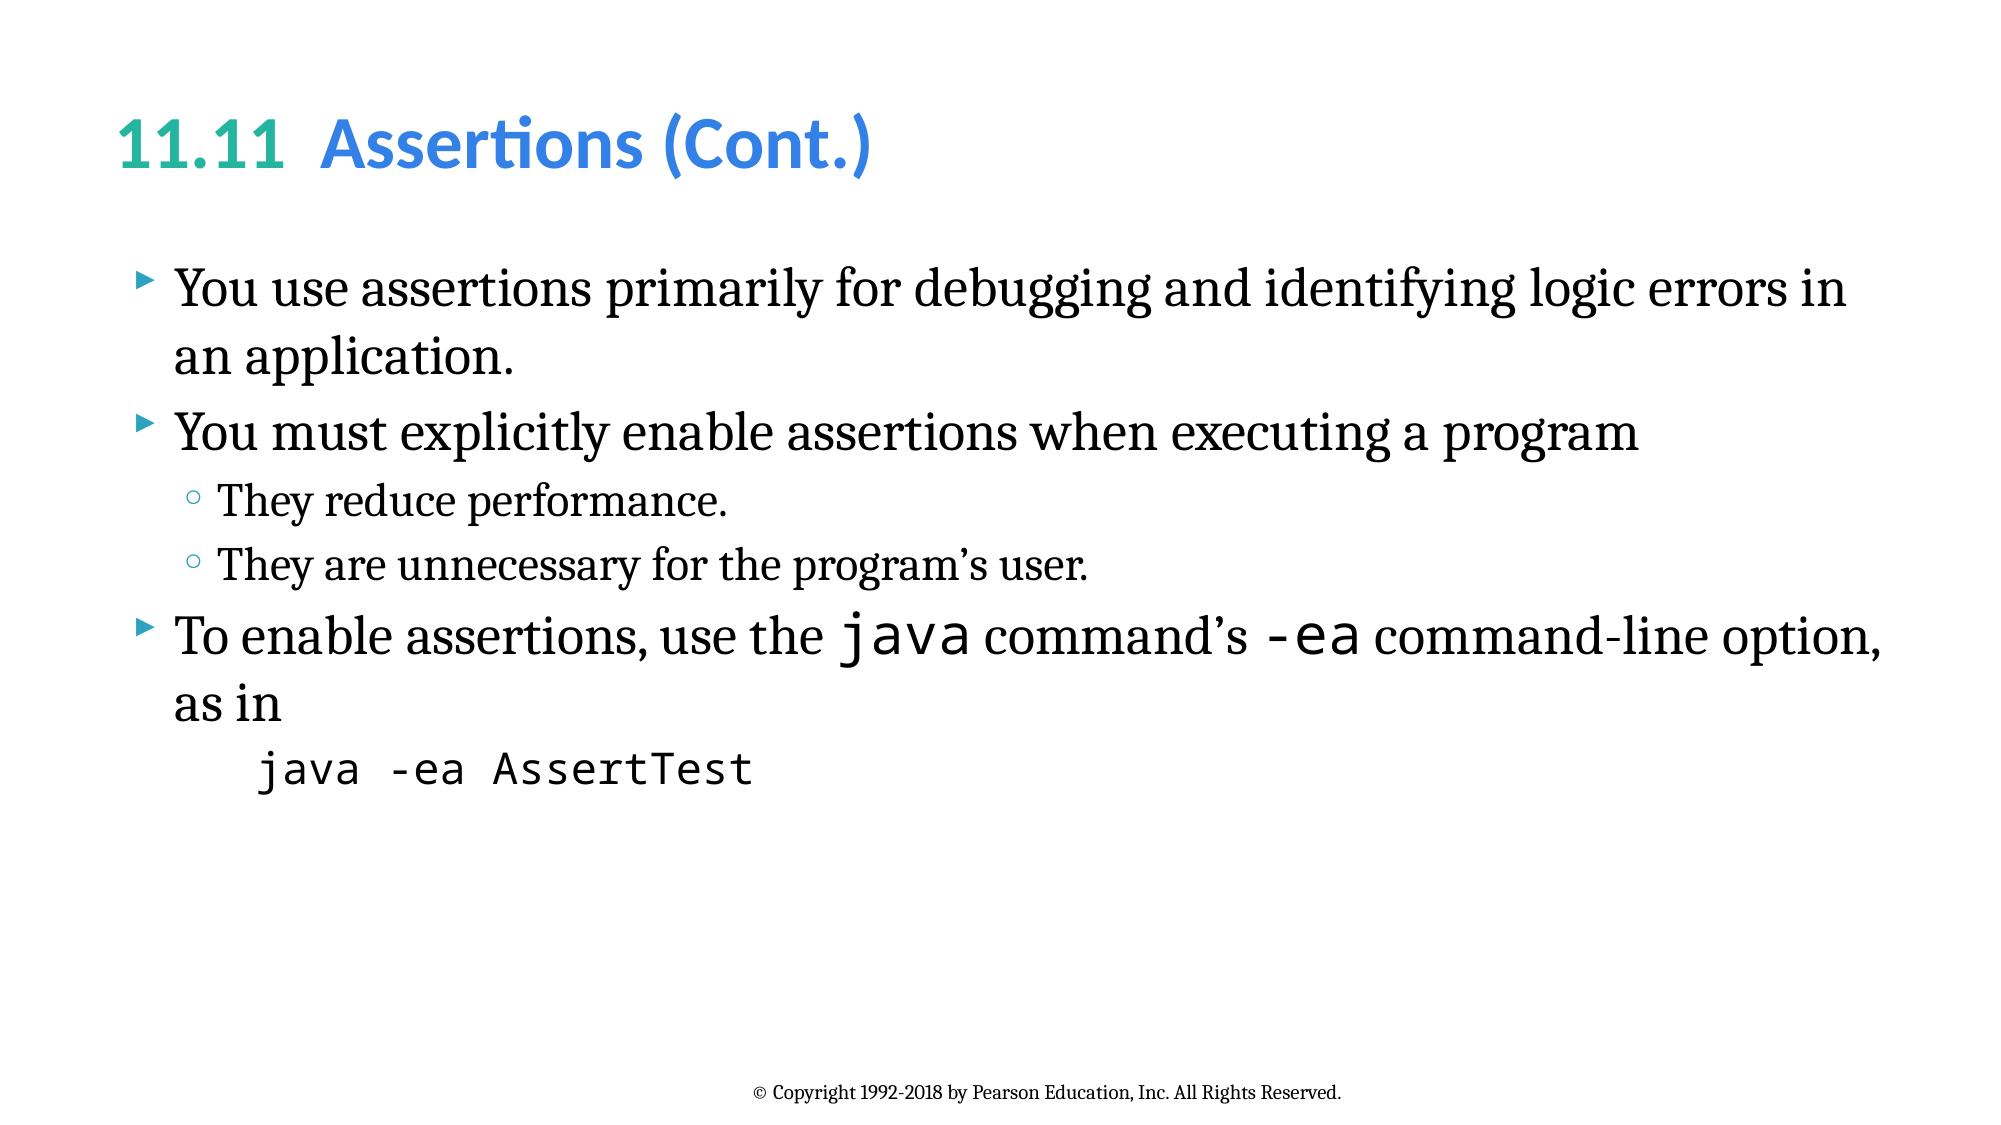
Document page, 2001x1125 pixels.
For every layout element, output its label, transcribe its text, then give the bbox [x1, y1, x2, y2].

footer © Copyright 1992-2018 by Pearson Education, Inc. All Rights Reserved. [736, 1051, 1892, 1112]
title 11.11 Assertions (Cont.) [99, 45, 1900, 233]
list You use assertions primarily for debugging and identifying logic errors in an application. You must explicitly enable assertions when executing a program They reduce performance. They are unnecessary for the program’s user. To enable assertions, use the java command’s -ea command-line option, as in java -ea AssertTest [99, 242, 1900, 986]
